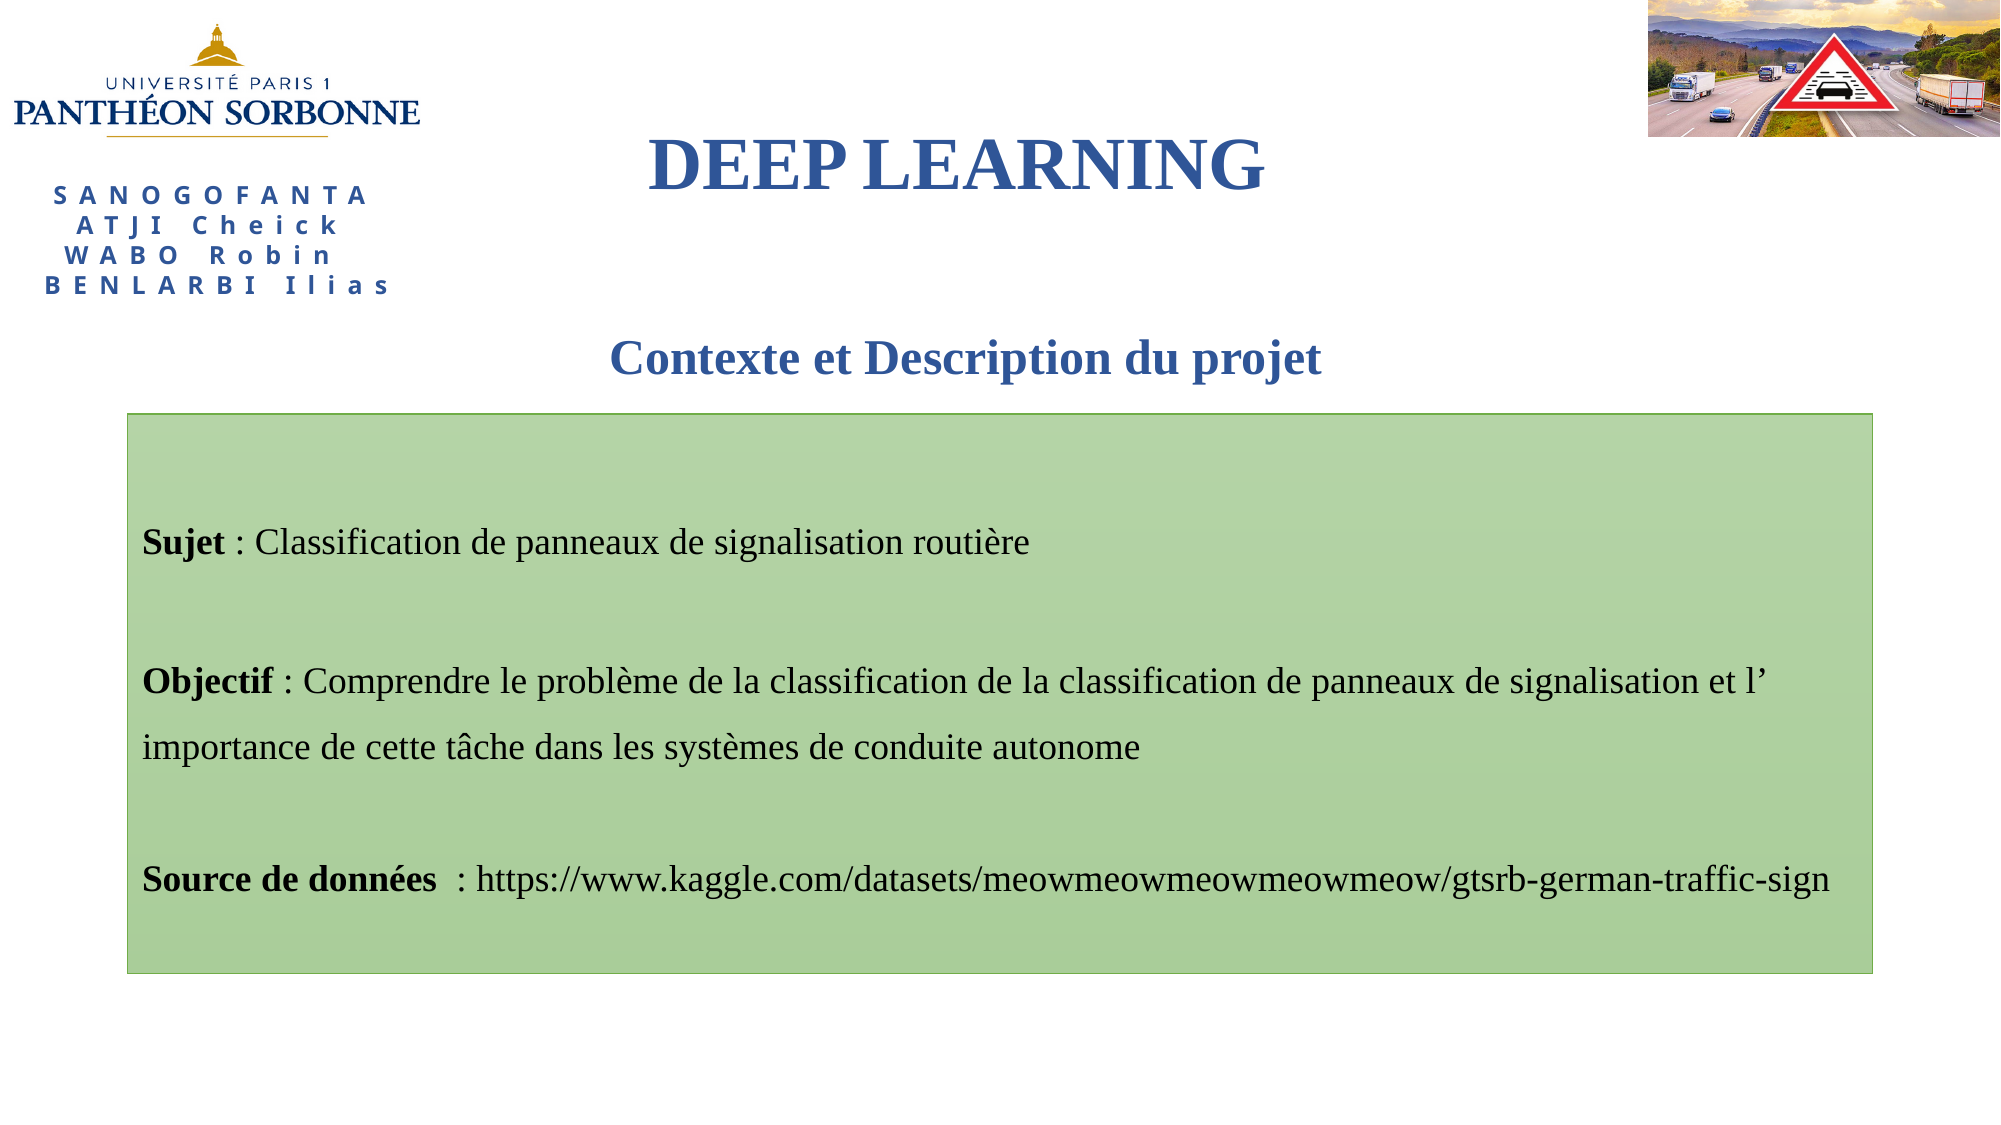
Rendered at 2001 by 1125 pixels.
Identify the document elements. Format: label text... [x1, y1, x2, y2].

text_box [9, 2, 421, 140]
text_box SANOGOFANTA ATJI Cheick WABO Robin BENLARBI Ilias [9, 172, 404, 337]
text_box Contexte et Description du projet [594, 317, 1406, 392]
title DEEP LEARNING [410, 96, 1505, 234]
picture [1648, 0, 2000, 137]
text_box Sujet : Classification de panneaux de signalisation routière Objectif : Comprendre le problème de la classification de la classification de panneaux de signalisation et l’ importance de cette tâche dans les systèmes de conduite autonome Source de données : https://www.kaggle.com/datasets/meowmeowmeowmeowmeow/gtsrb-german-traffic-sign [127, 413, 1873, 974]
